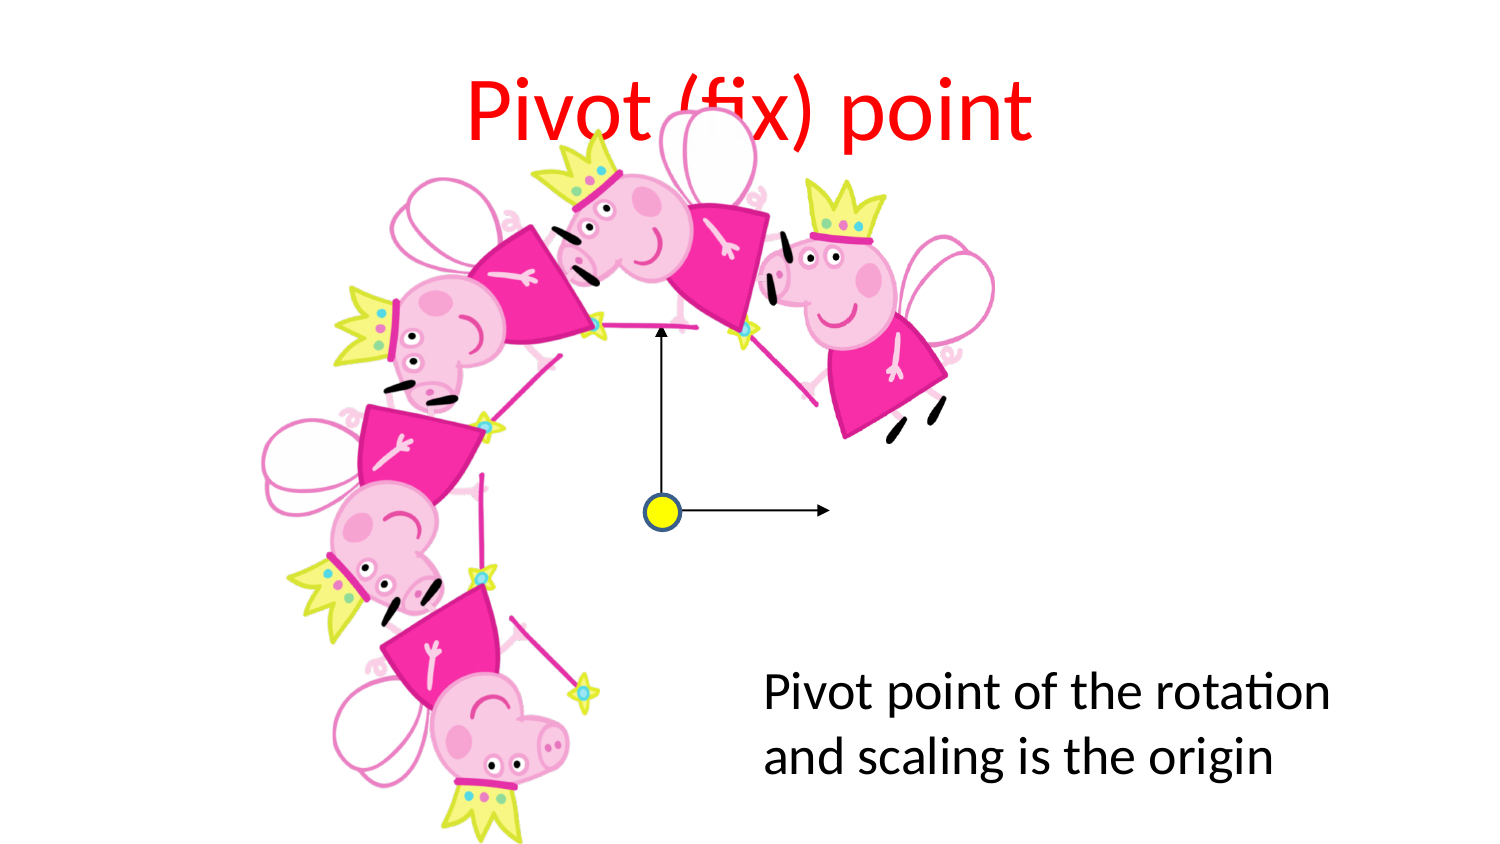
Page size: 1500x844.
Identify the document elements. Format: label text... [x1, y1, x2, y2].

title Pivot (fix) point [75, 33, 1425, 175]
text_box [683, 504, 830, 517]
list Pivot point of the rotation and scaling is the origin [748, 647, 1365, 803]
picture [198, 41, 995, 844]
text_box [642, 492, 683, 533]
